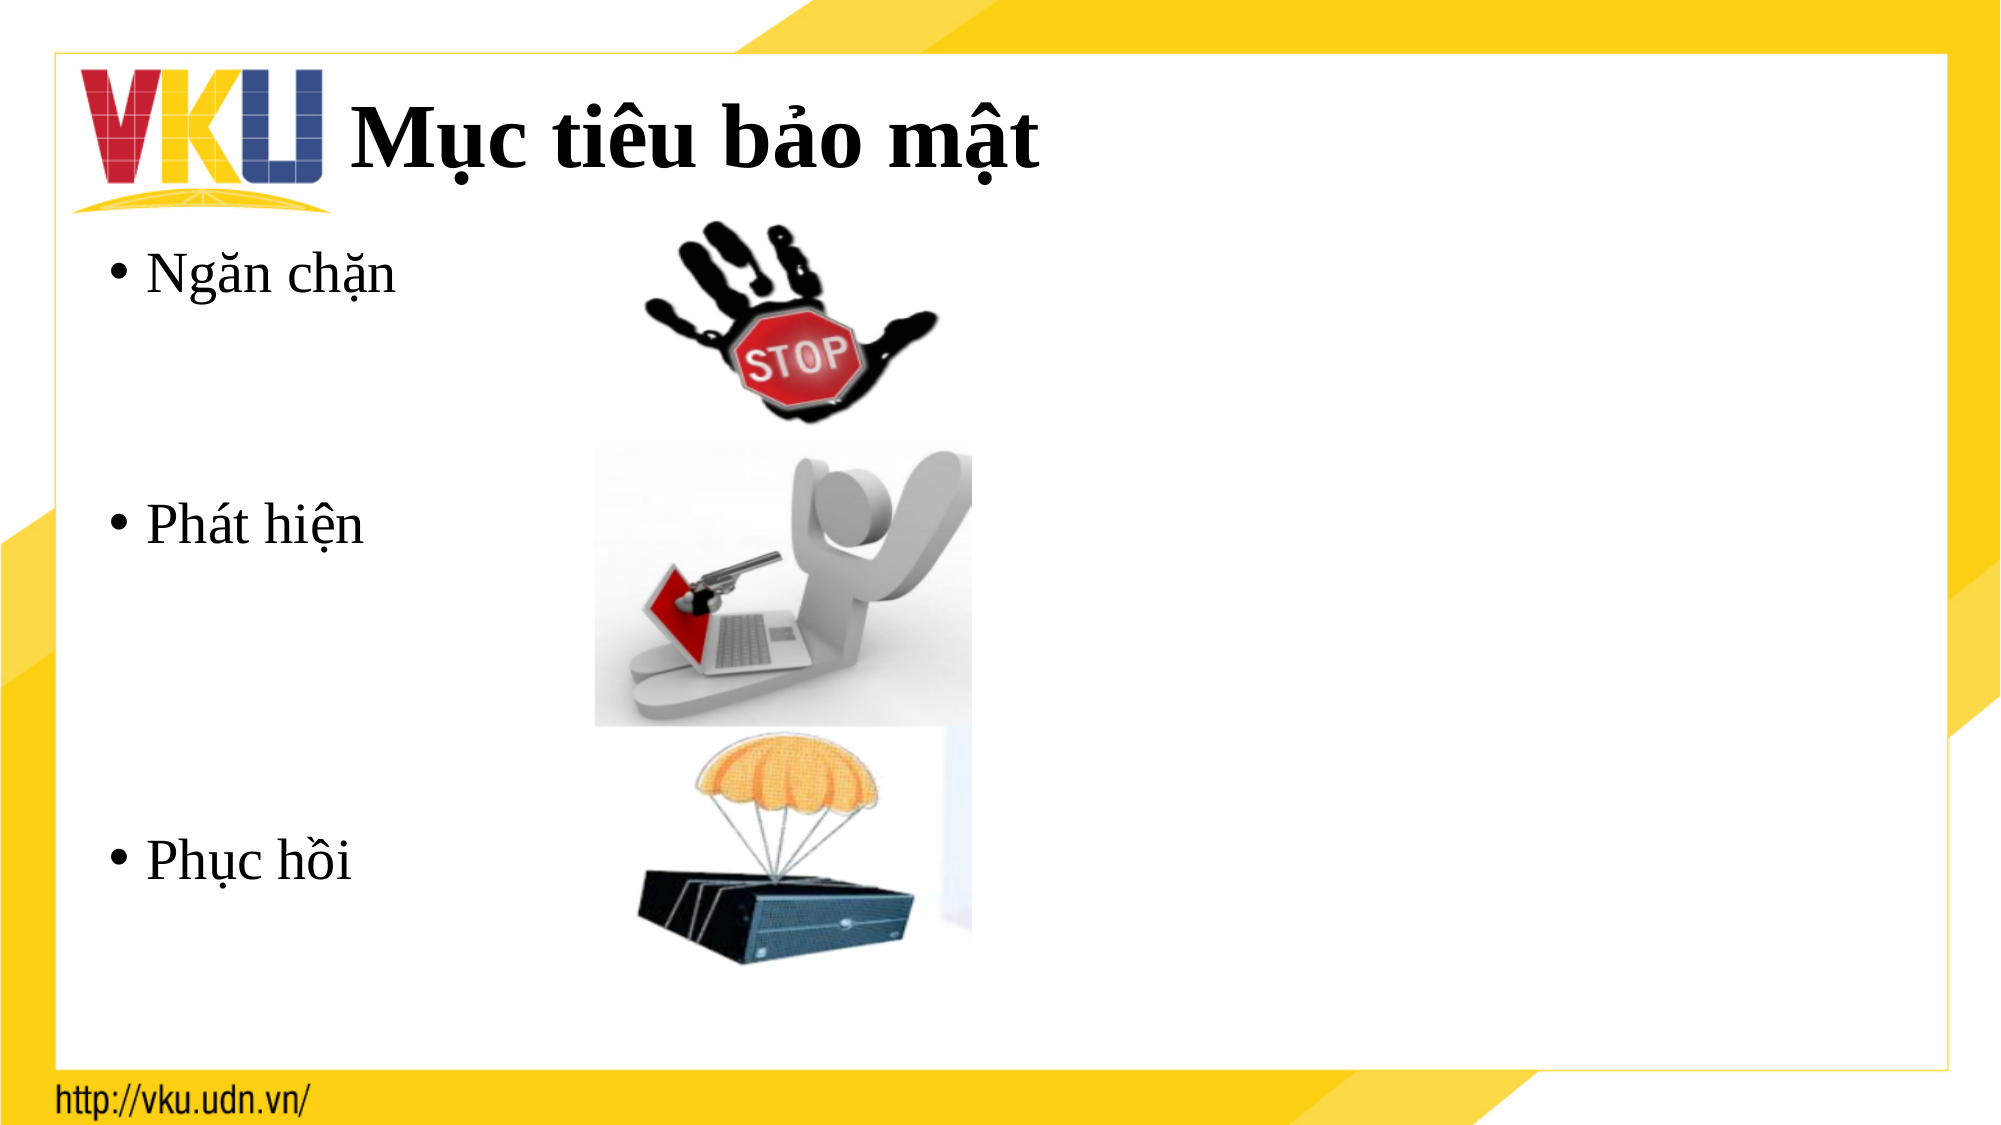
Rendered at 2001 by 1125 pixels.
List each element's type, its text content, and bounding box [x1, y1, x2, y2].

list Ngăn chặn Phát hiện Phục hồi [93, 234, 1915, 1033]
picture [0, 0, 2001, 1125]
title Mục tiêu bảo mật [335, 59, 1863, 216]
